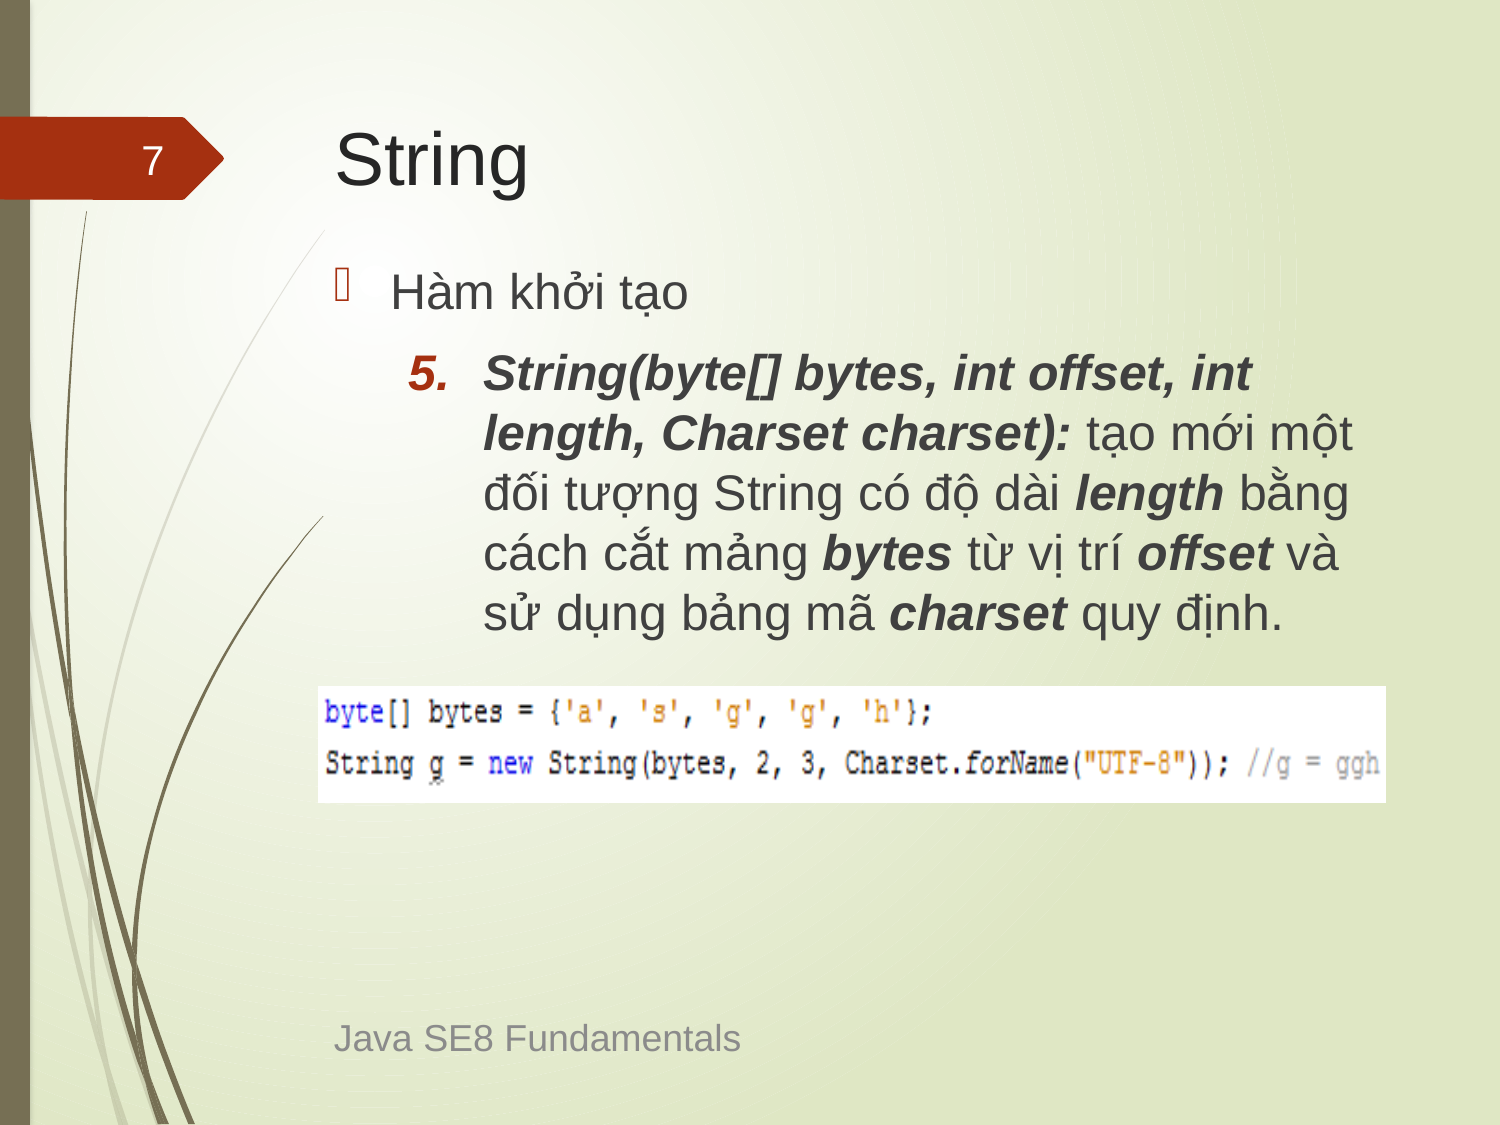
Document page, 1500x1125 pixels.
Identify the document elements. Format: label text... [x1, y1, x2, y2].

footer Java SE8 Fundamentals [318, 1006, 1257, 1067]
title String [319, 102, 1400, 222]
list Hàm khởi tạo String(byte[] bytes, int offset, int length, Charset charset): tạo mới một đối tượng String có độ dài length bằng cách cắt mảng bytes từ vị trí offset và sử dụng bảng mã charset quy định. [318, 252, 1400, 981]
slide_number 7 [83, 129, 180, 190]
picture [318, 686, 1386, 803]
